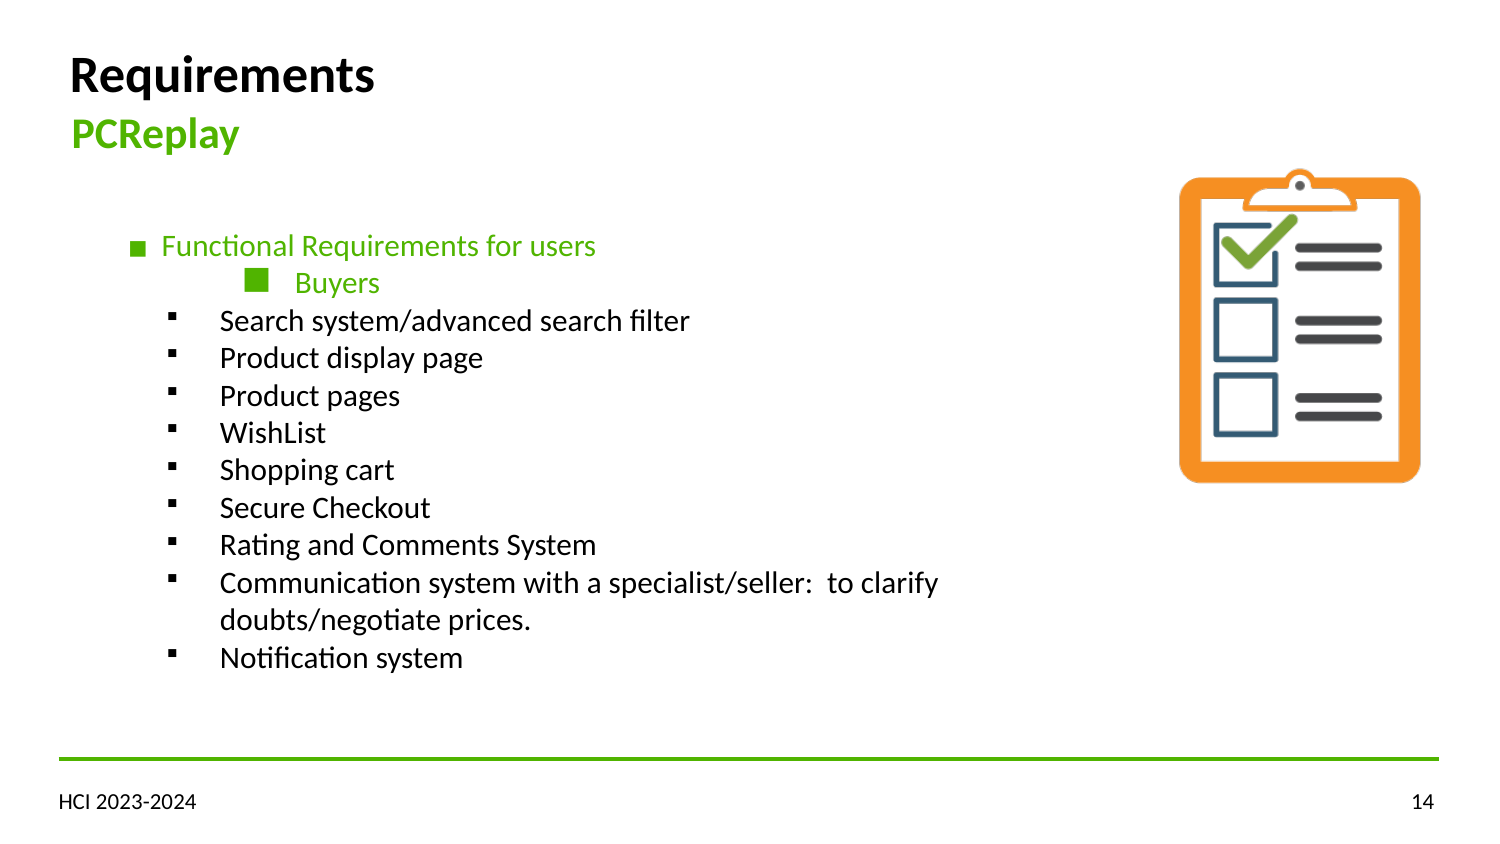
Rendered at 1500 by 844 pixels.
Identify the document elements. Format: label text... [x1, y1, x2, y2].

text_box Requirements [58, 41, 1441, 109]
text_box Functional Requirements for users Buyers Search system/advanced search filter Product display page Product pages WishList Shopping cart Secure Checkout Rating and Comments System Communication system with a specialist/seller: to clarify doubts/negotiate prices. Notification system [58, 219, 1108, 718]
text_box ‹#› [1355, 781, 1446, 820]
text_box PCReplay [71, 105, 1441, 211]
picture [1152, 148, 1462, 546]
text_box HCI 2023-2024 [47, 781, 455, 820]
